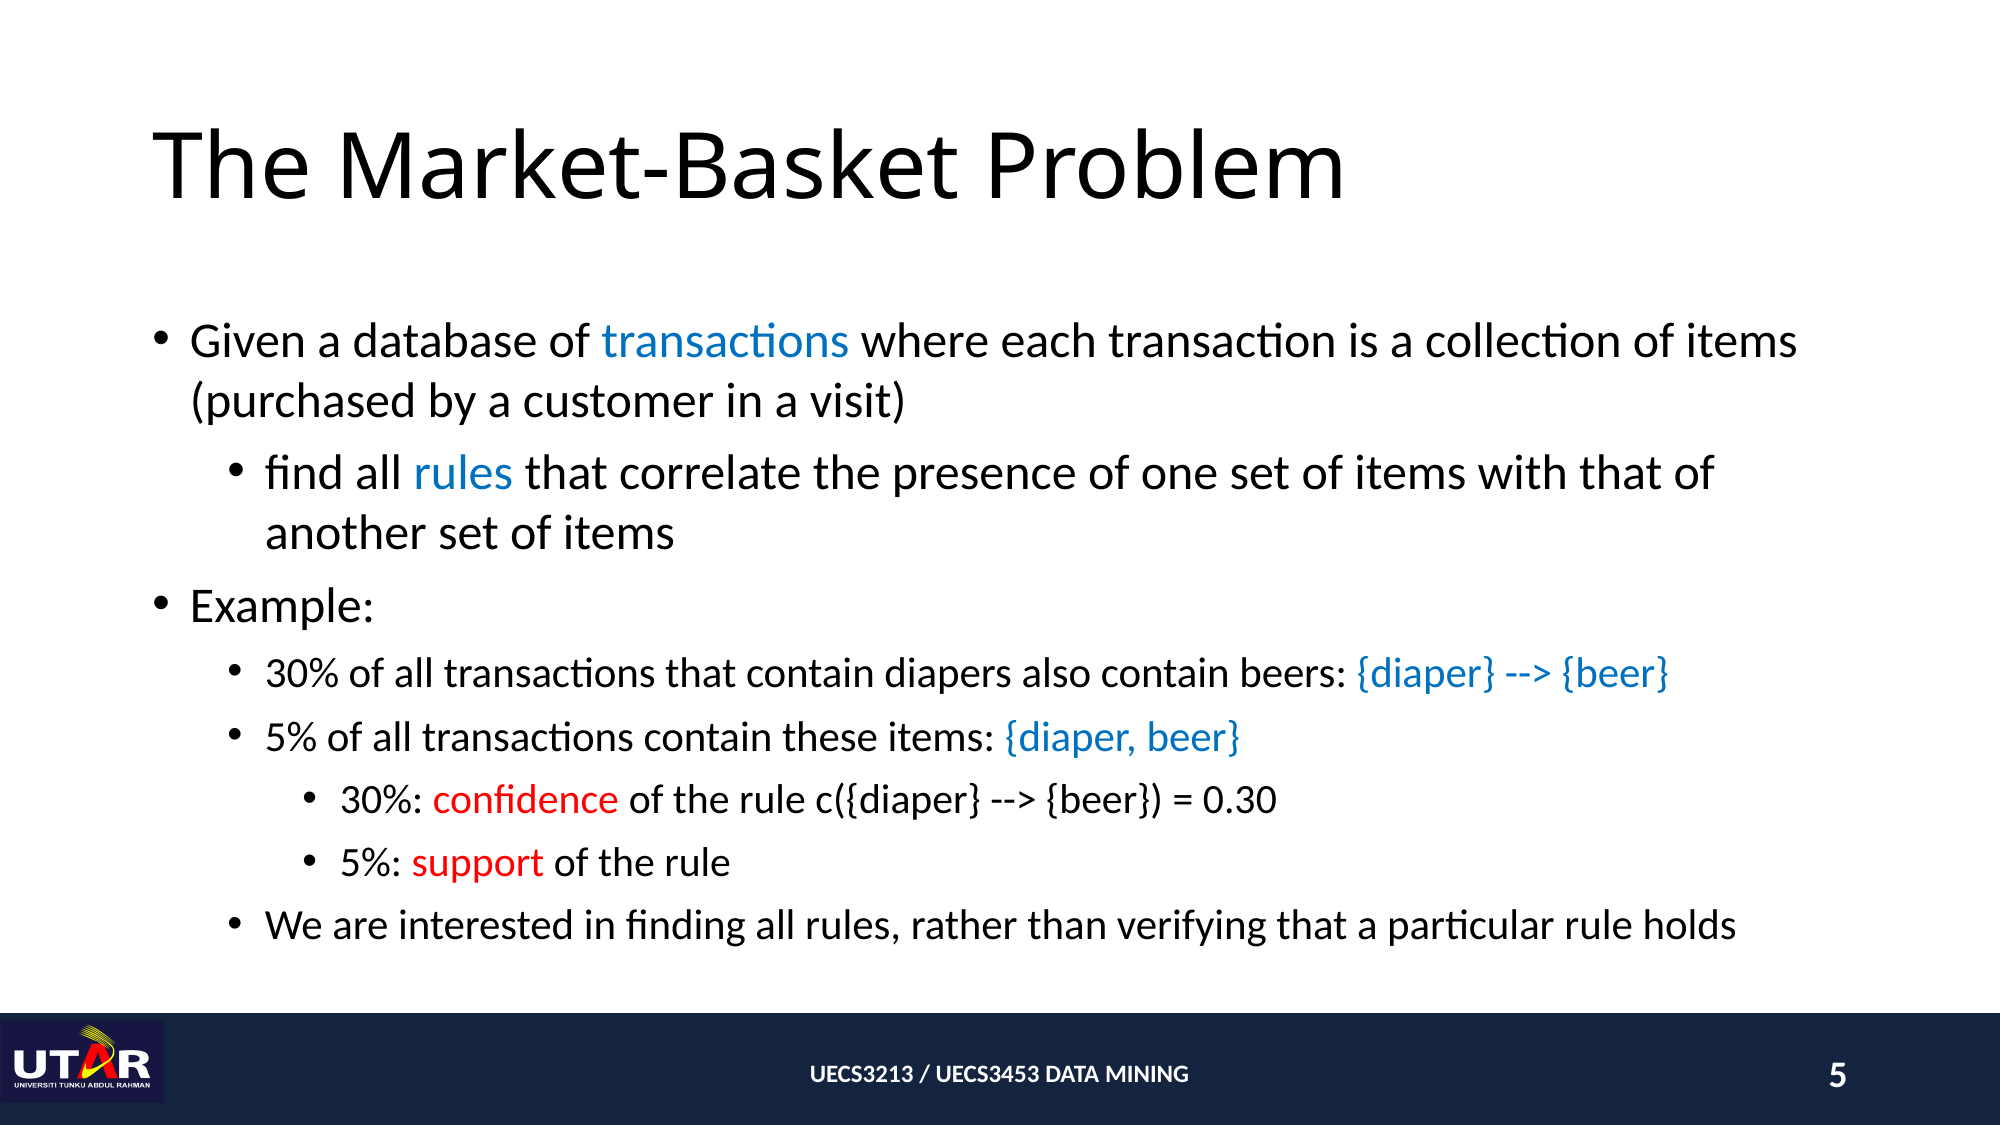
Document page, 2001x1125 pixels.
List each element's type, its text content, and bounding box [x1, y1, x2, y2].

picture [0, 1020, 164, 1103]
title The Market-Basket Problem [137, 59, 1863, 278]
list Given a database of transactions where each transaction is a collection of items (purchased by a customer in a visit) find all rules that correlate the presence of one set of items with that of another set of items Example: 30% of all transactions that contain diapers also contain beers: {diaper} --> {beer} 5% of all transactions contain these items: {diaper, beer} 30%: confidence of the rule c({diaper} --> {beer}) = 0.30 5%: support of the rule We are interested in finding all rules, rather than verifying that a particular rule holds [137, 299, 1863, 1014]
slide_number 5 [1412, 1042, 1863, 1103]
footer UECS3213 / UECS3453 DATA MINING [662, 1042, 1338, 1103]
